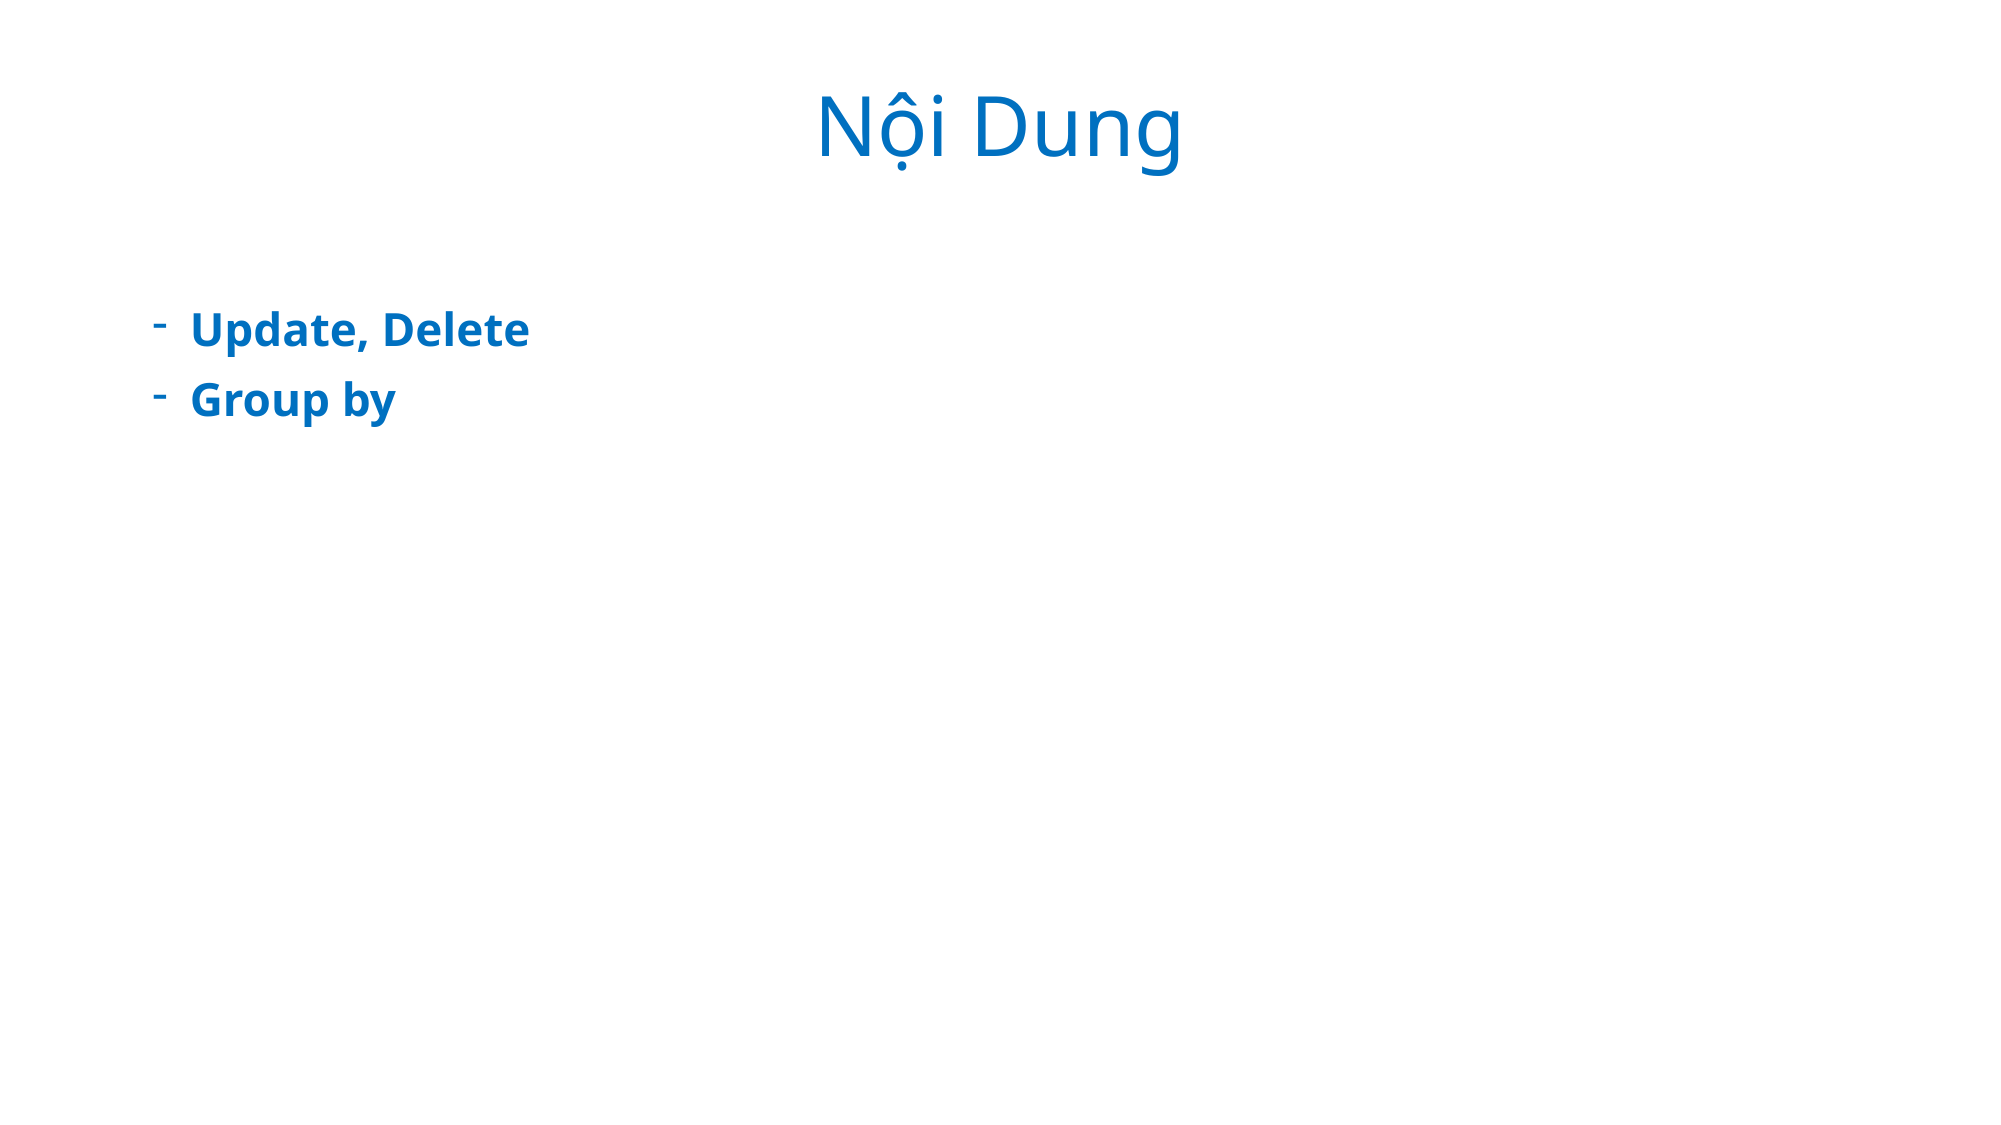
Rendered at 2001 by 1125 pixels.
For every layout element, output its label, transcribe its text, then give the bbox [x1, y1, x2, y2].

text_box Nội Dung [137, 59, 1863, 200]
list Update, Delete Group by [137, 299, 1863, 1014]
